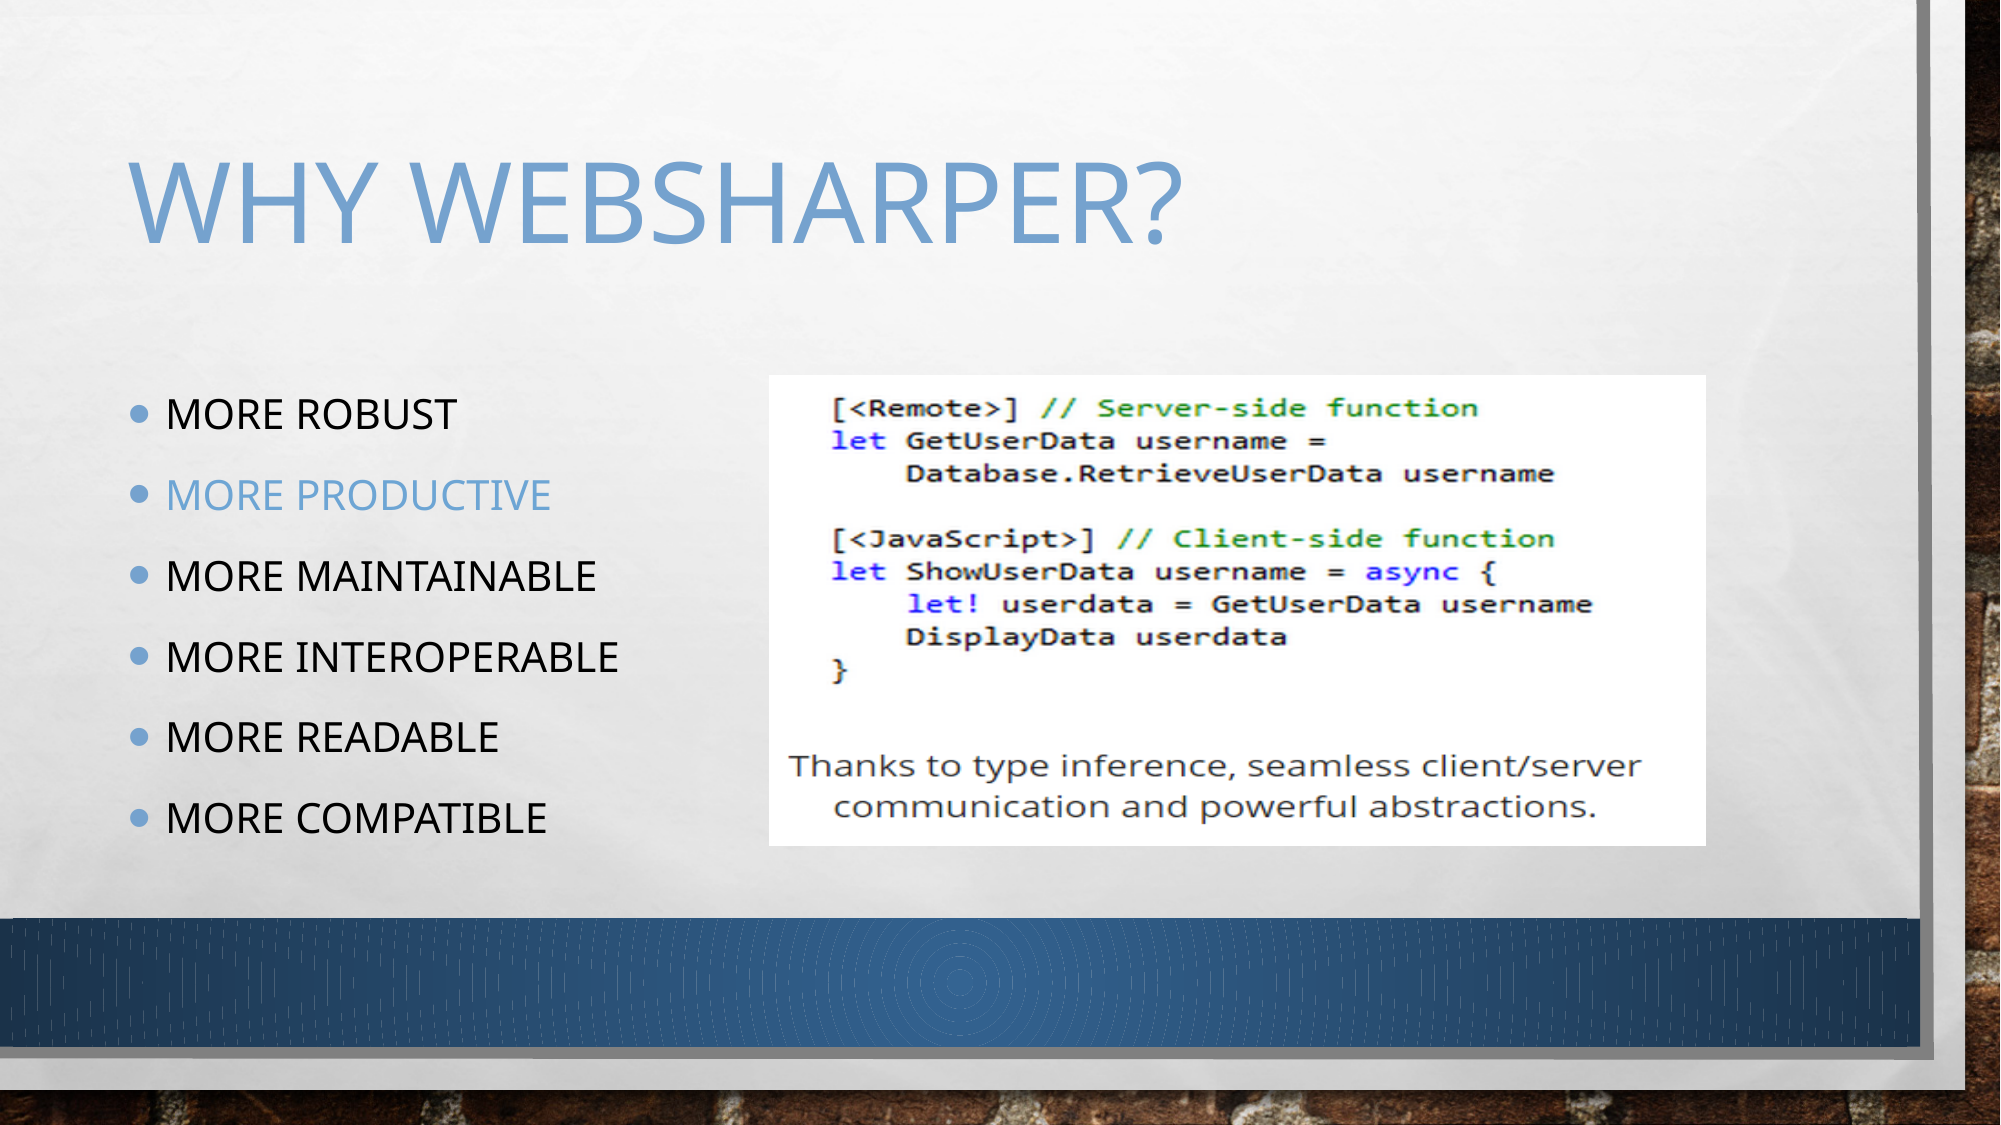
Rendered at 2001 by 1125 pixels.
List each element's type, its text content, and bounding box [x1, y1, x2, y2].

picture [769, 375, 1707, 846]
list More robust More productive More maintainable More interoperable More readable More compatible [112, 338, 1818, 882]
title Why WebSharper? [112, 112, 1818, 302]
picture [0, 0, 2000, 1125]
